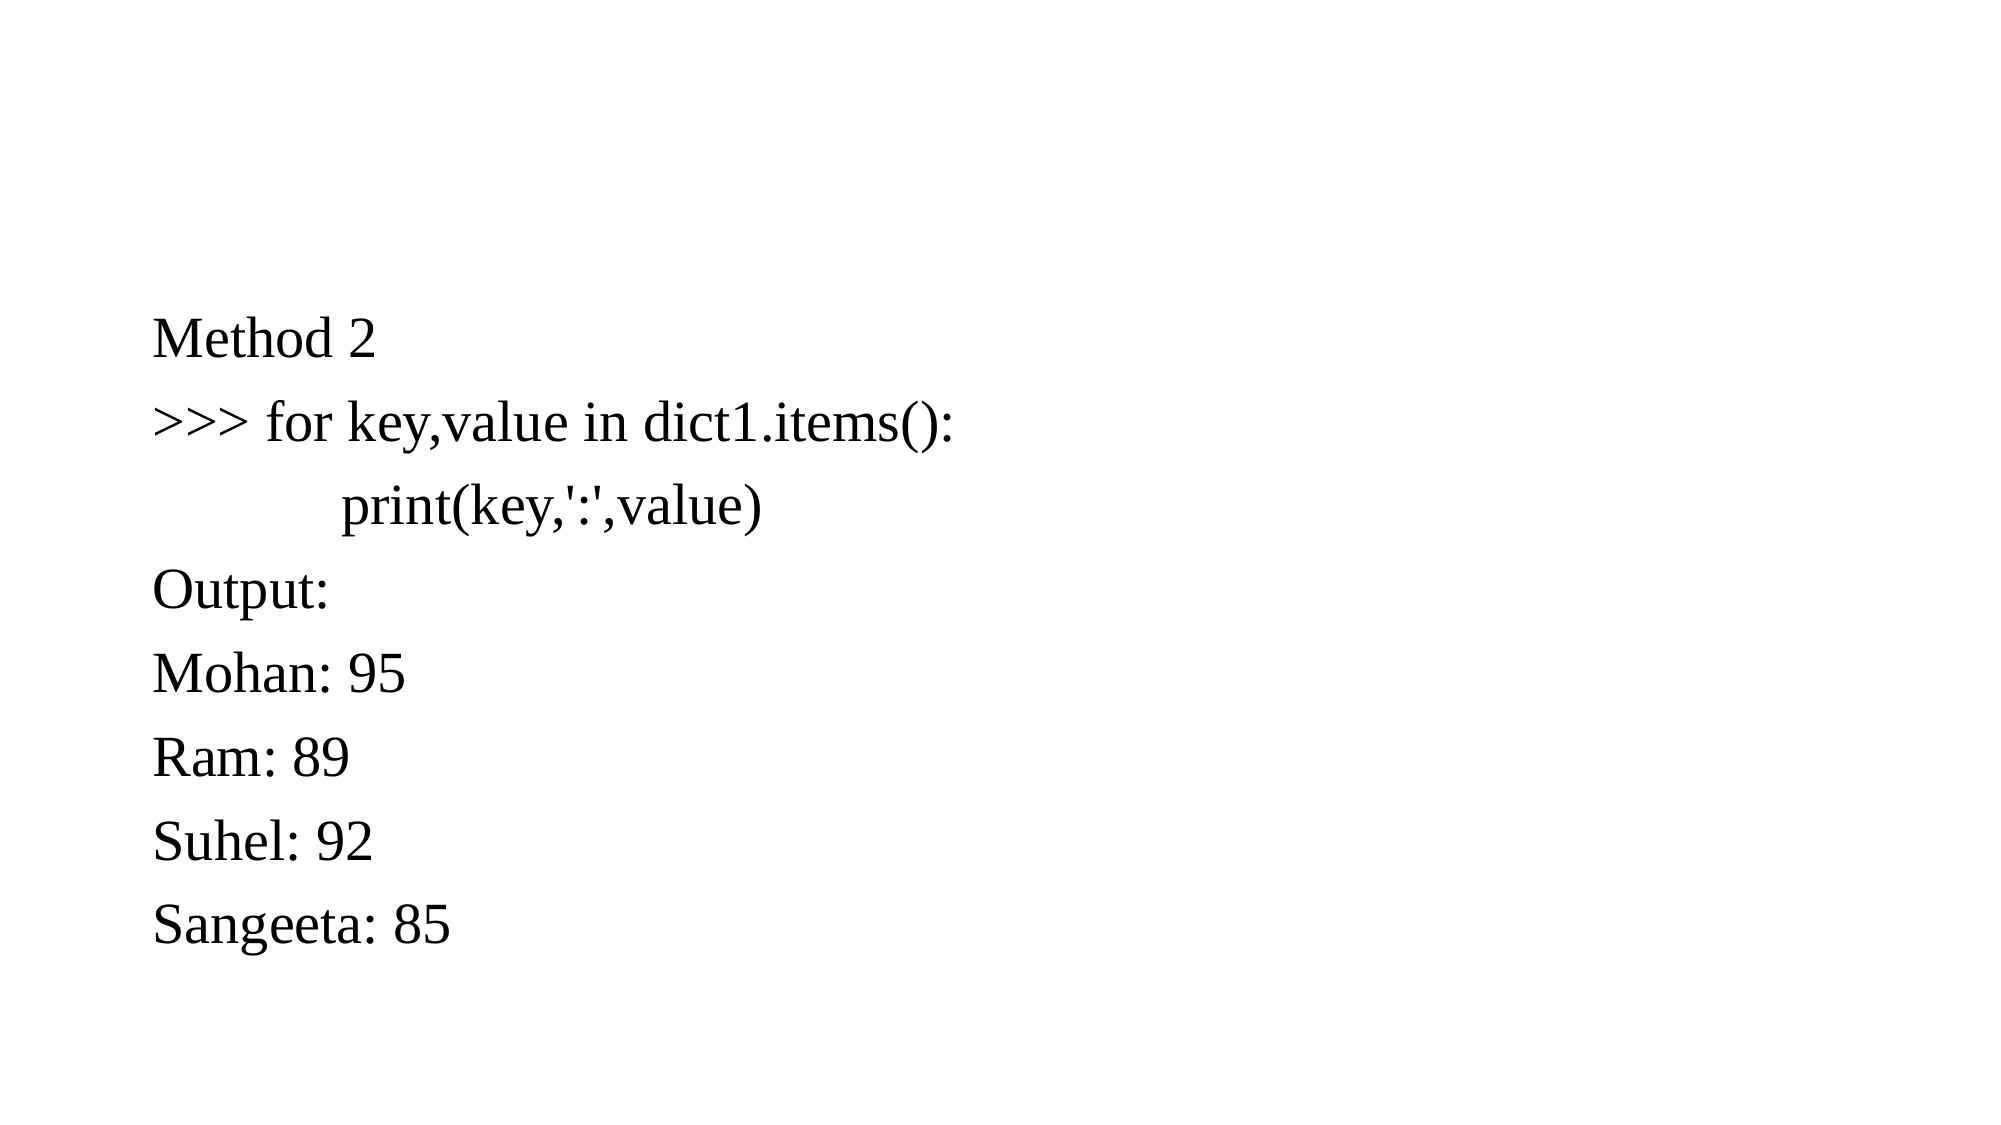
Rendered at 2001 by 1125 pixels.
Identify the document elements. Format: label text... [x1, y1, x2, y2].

list Method 2 >>> for key,value in dict1.items(): print(key,':',value) Output: Mohan: 95 Ram: 89 Suhel: 92 Sangeeta: 85 [137, 299, 1863, 1014]
